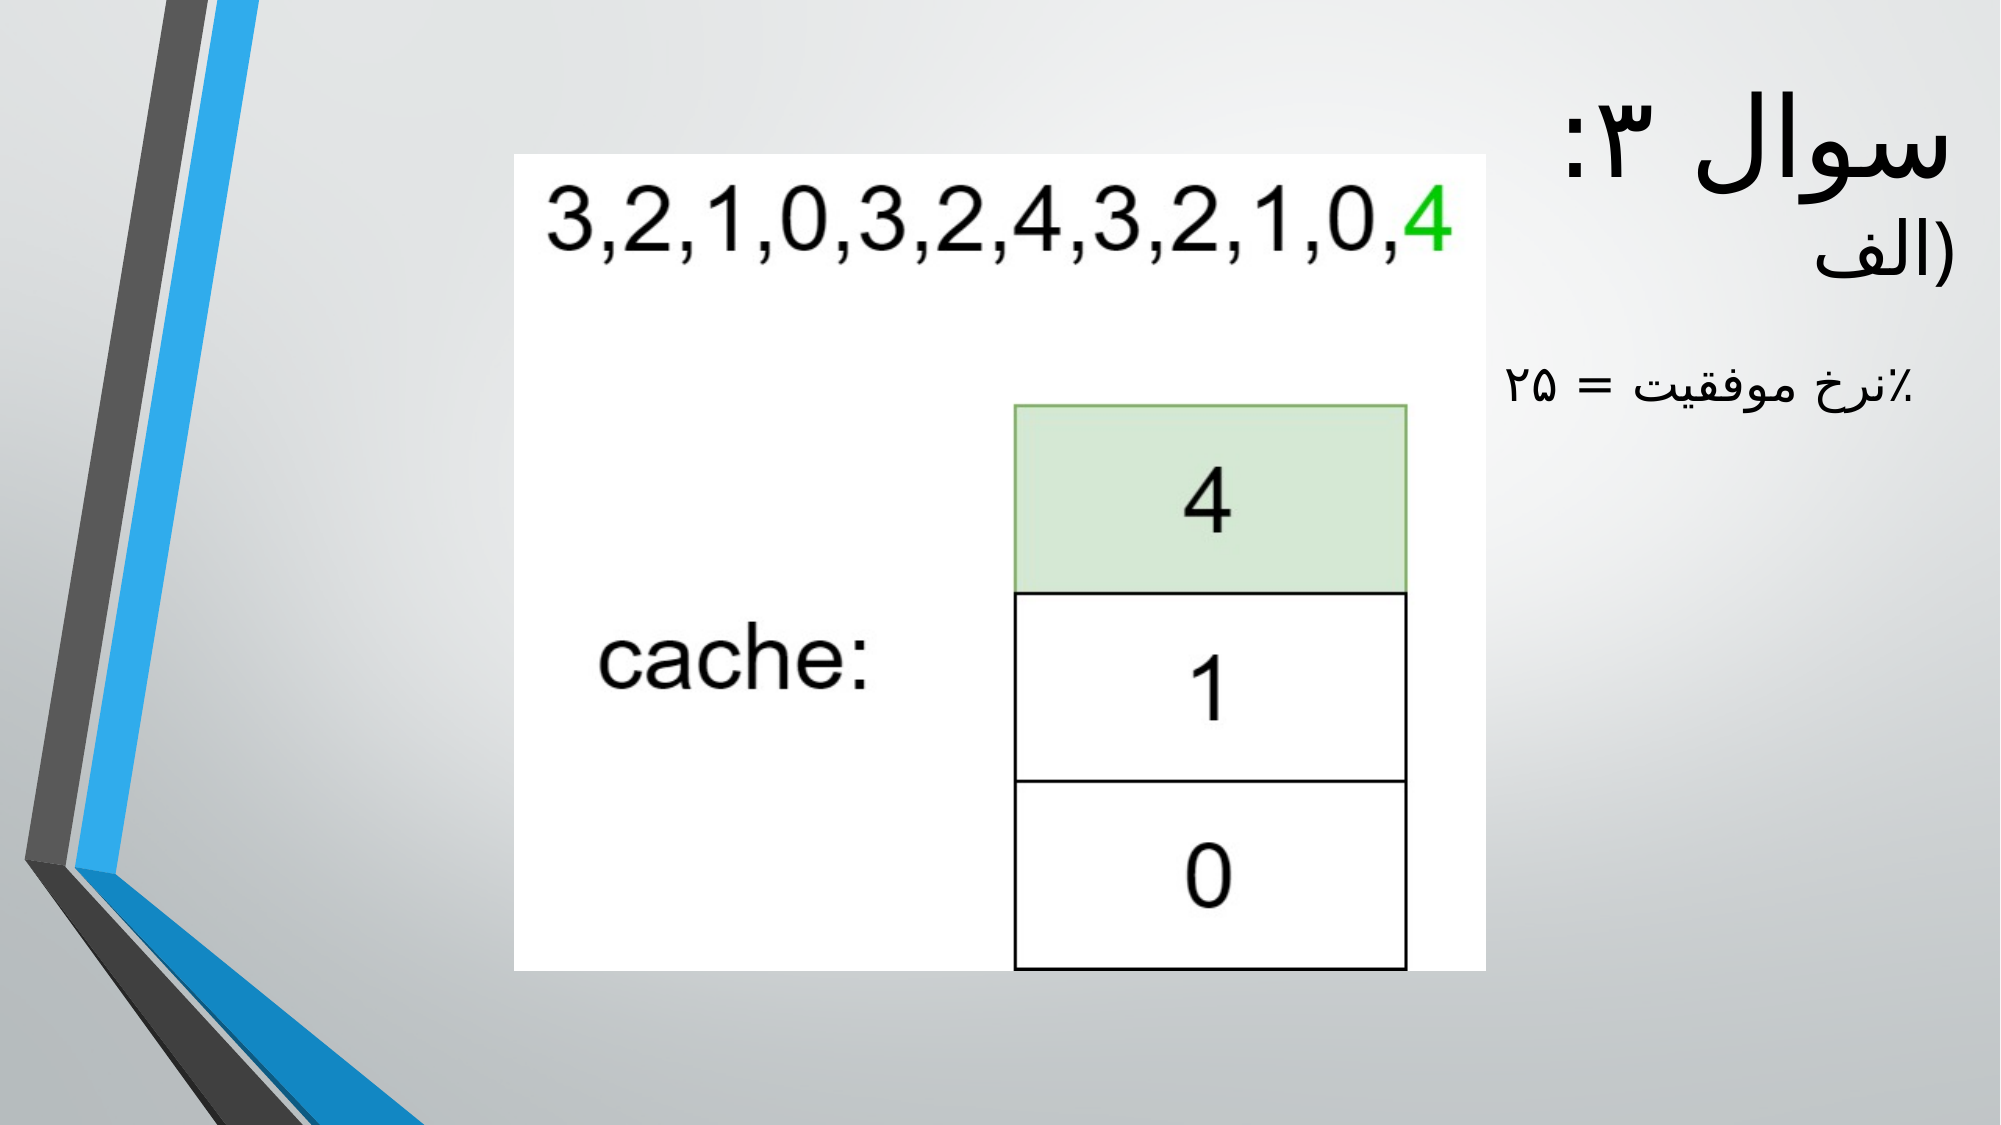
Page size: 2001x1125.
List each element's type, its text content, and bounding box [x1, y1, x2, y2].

title سوال ۳: الف) [327, 33, 1972, 322]
text_box نرخ موفقیت = ۲۵٪ [1490, 343, 1930, 419]
picture [513, 154, 1487, 971]
